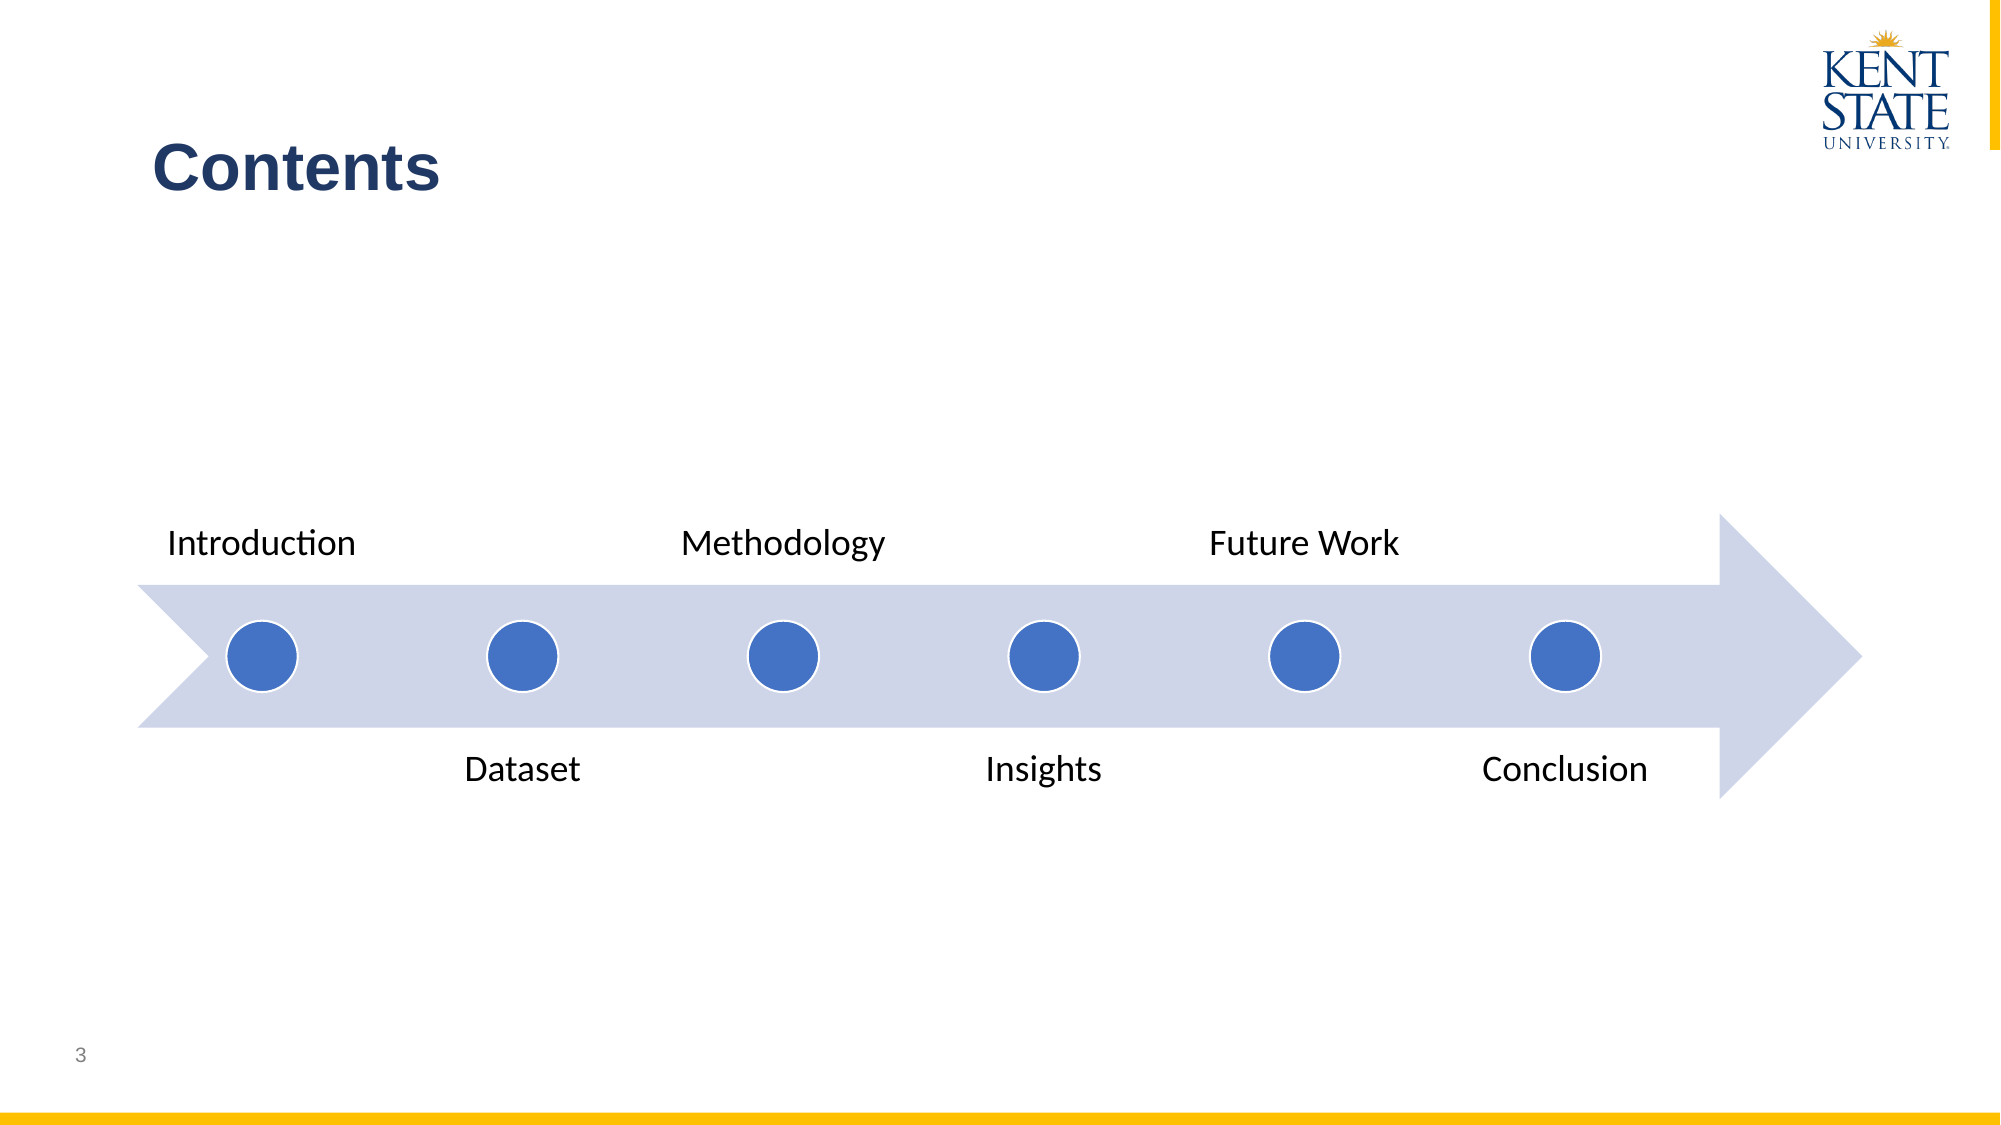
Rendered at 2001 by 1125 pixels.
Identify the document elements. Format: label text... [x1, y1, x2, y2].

title Contents [137, 59, 1863, 278]
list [137, 299, 1863, 1014]
